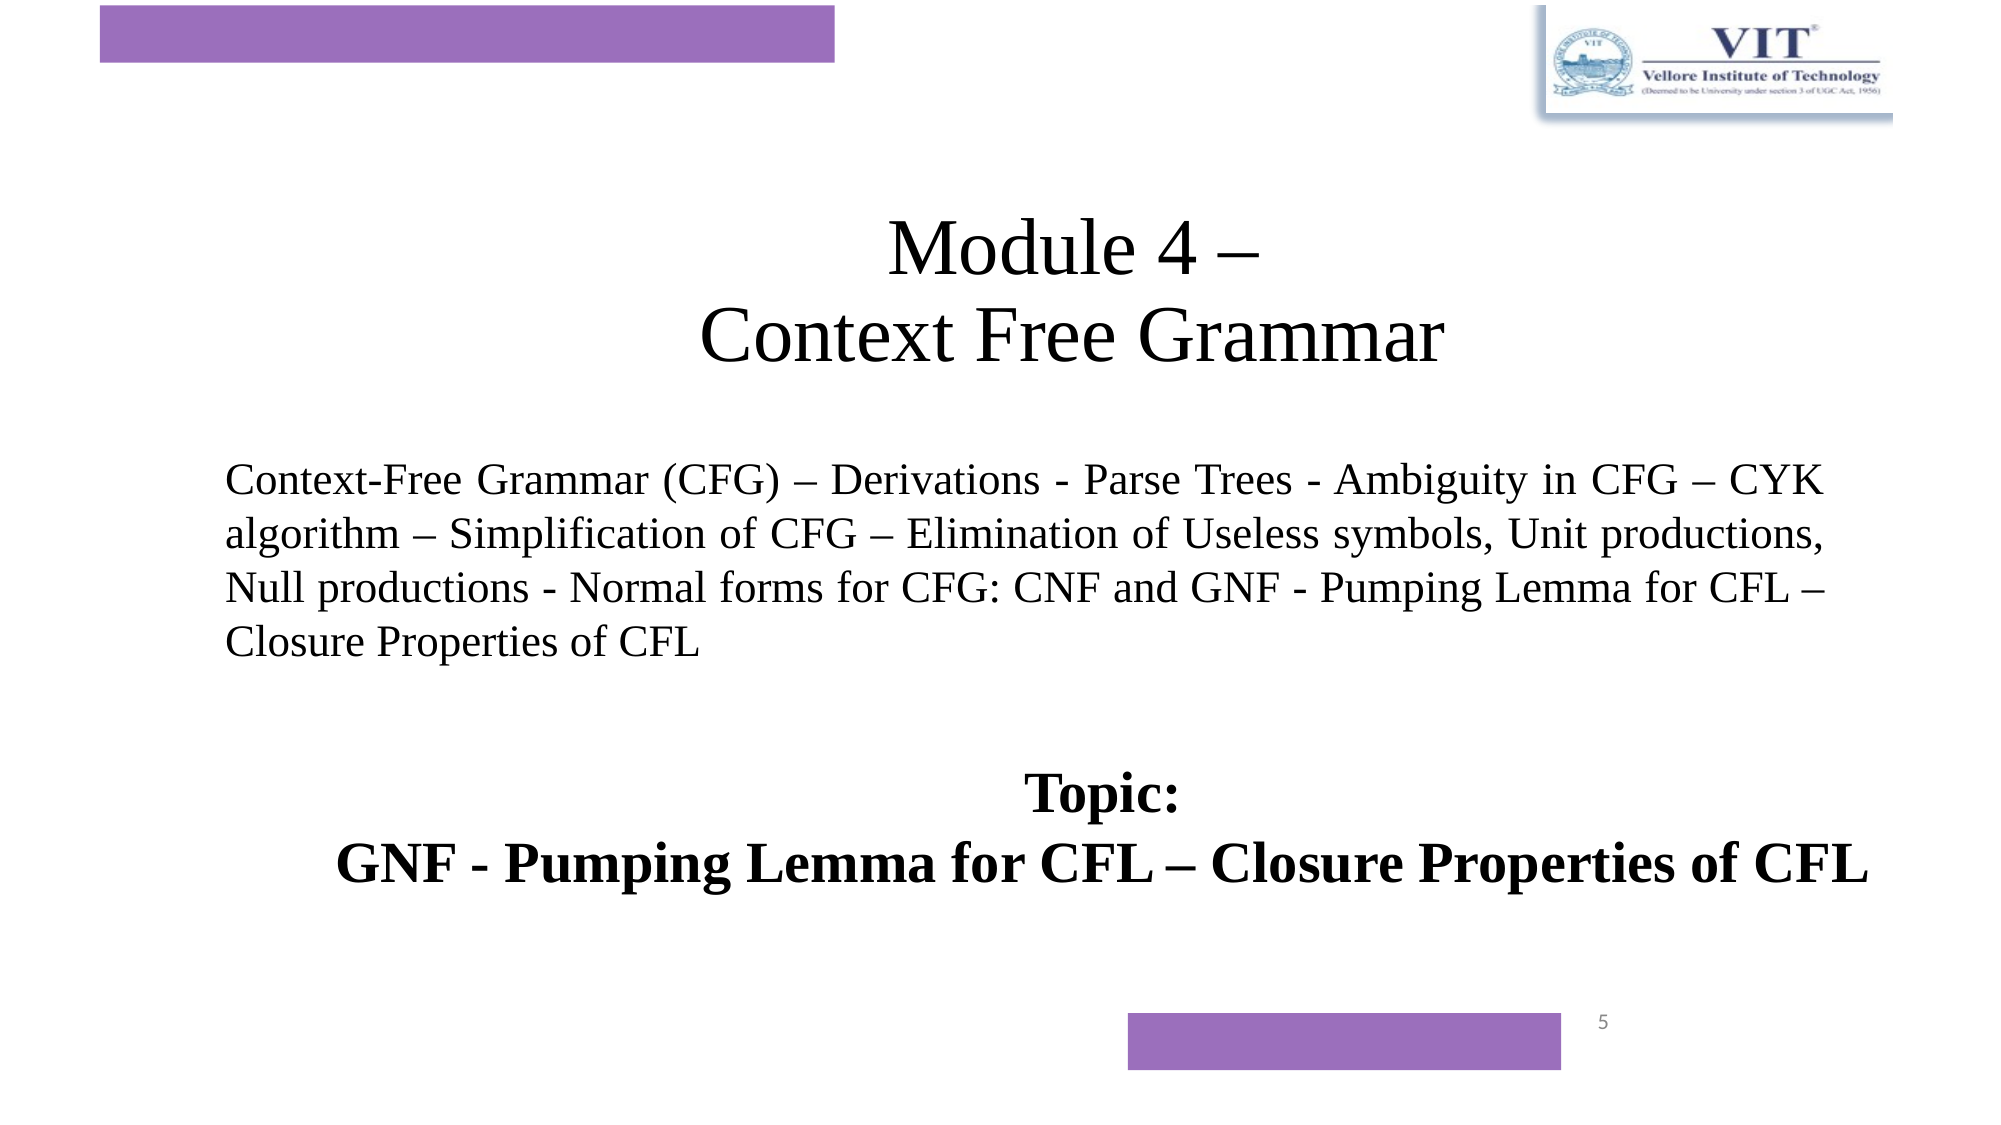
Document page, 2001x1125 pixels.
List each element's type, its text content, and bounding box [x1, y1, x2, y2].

text_box [99, 5, 835, 63]
title Module 4 – Context Free Grammar [455, 196, 1709, 386]
text_box [1127, 1013, 1562, 1071]
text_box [1524, 5, 1893, 134]
text_box Topic: GNF - Pumping Lemma for CFL – Closure Properties of CFL [329, 737, 1875, 894]
text_box Context-Free Grammar (CFG) – Derivations - Parse Trees - Ambiguity in CFG – CYK algorithm – Simplification of CFG – Elimination of Useless symbols, Unit productions, Null productions - Normal forms for CFG: CNF and GNF - Pumping Lemma for CFL – Closure Properties of CFL [223, 433, 1826, 666]
text_box 5 [1597, 1012, 1610, 1034]
